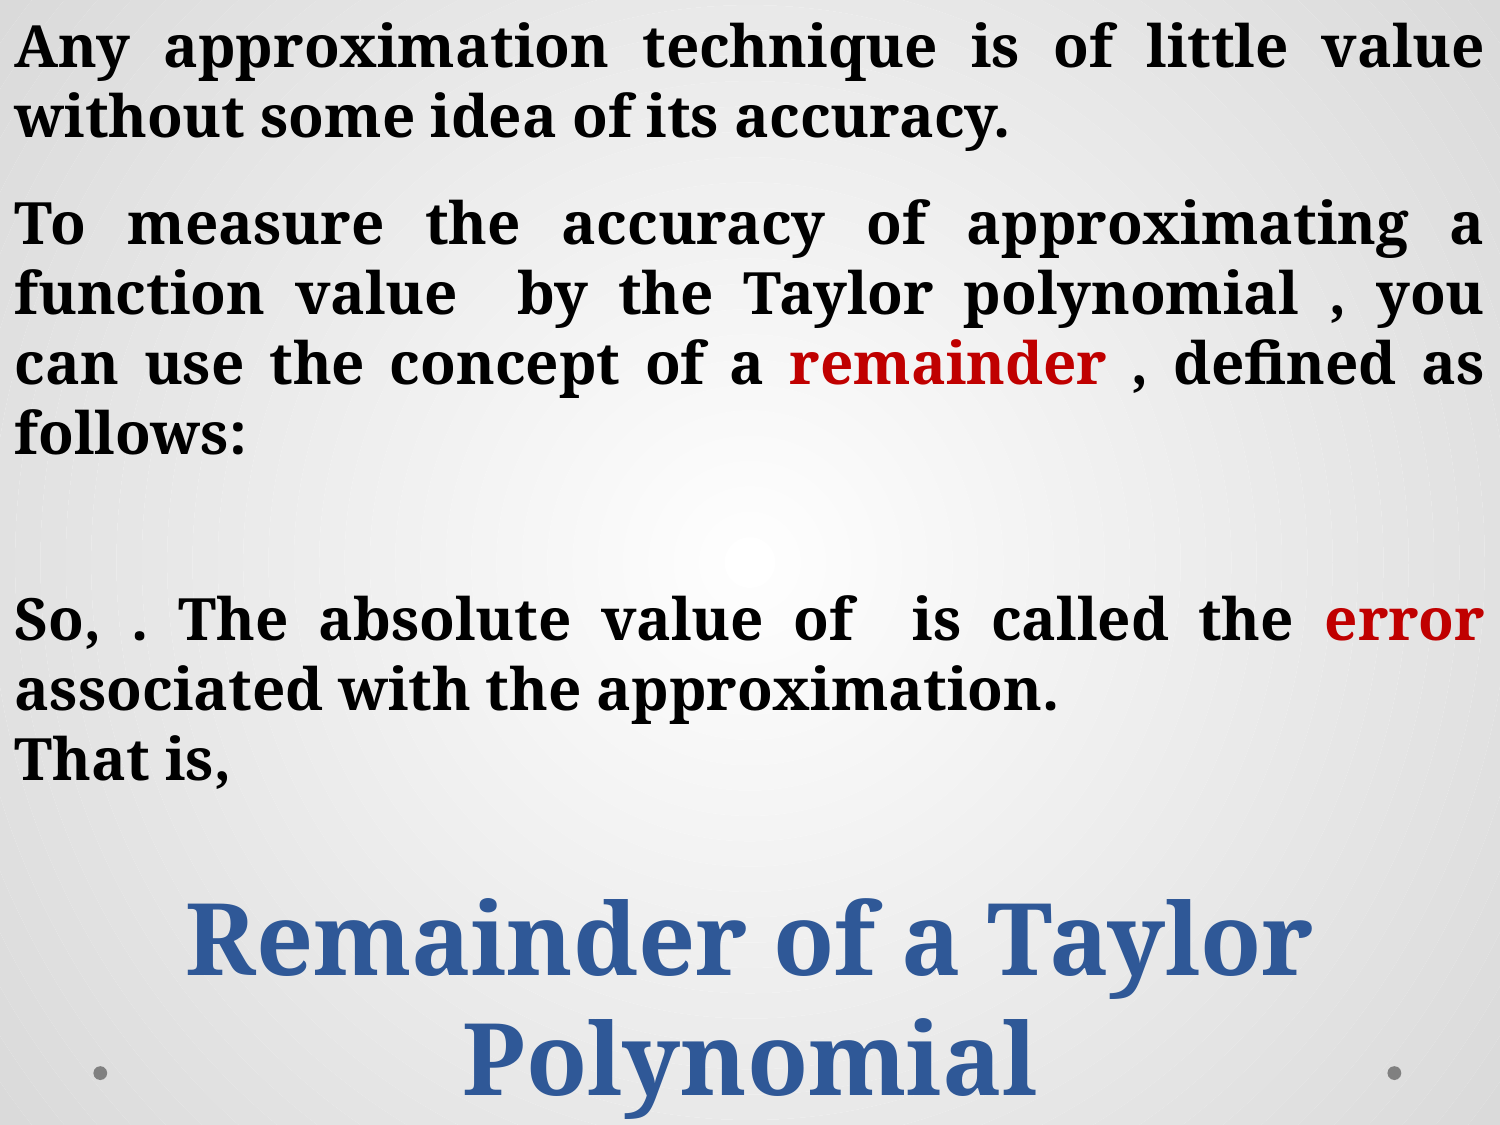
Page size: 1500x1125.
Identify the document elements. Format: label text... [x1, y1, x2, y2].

text_box Remainder of a Taylor Polynomial [12, 887, 1488, 1124]
